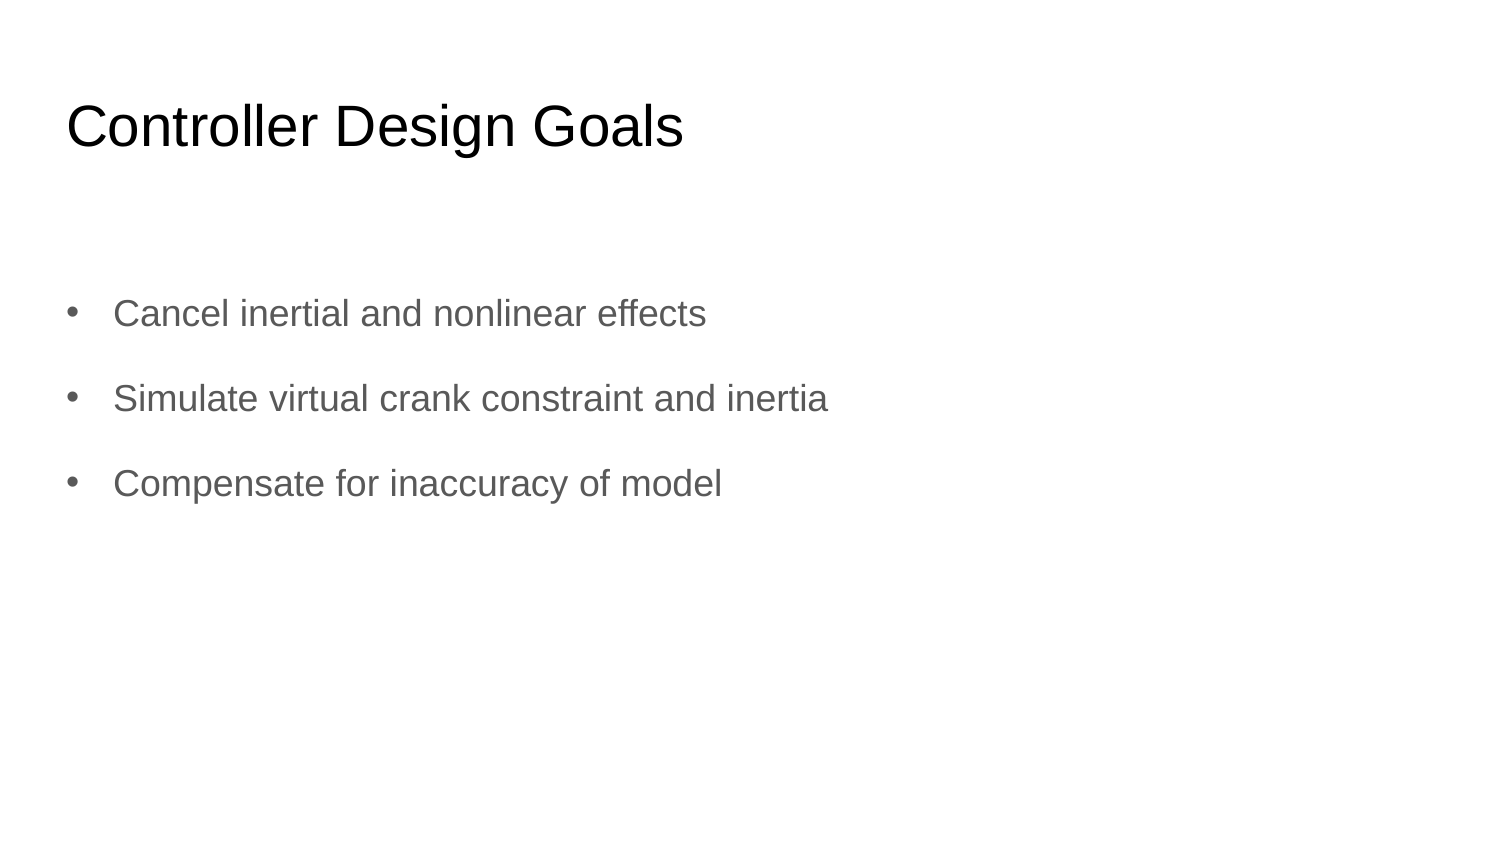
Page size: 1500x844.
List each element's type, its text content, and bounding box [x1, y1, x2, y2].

title Controller Design Goals [51, 72, 1449, 167]
list Cancel inertial and nonlinear effects Simulate virtual crank constraint and inertia Compensate for inaccuracy of model [51, 189, 1449, 750]
